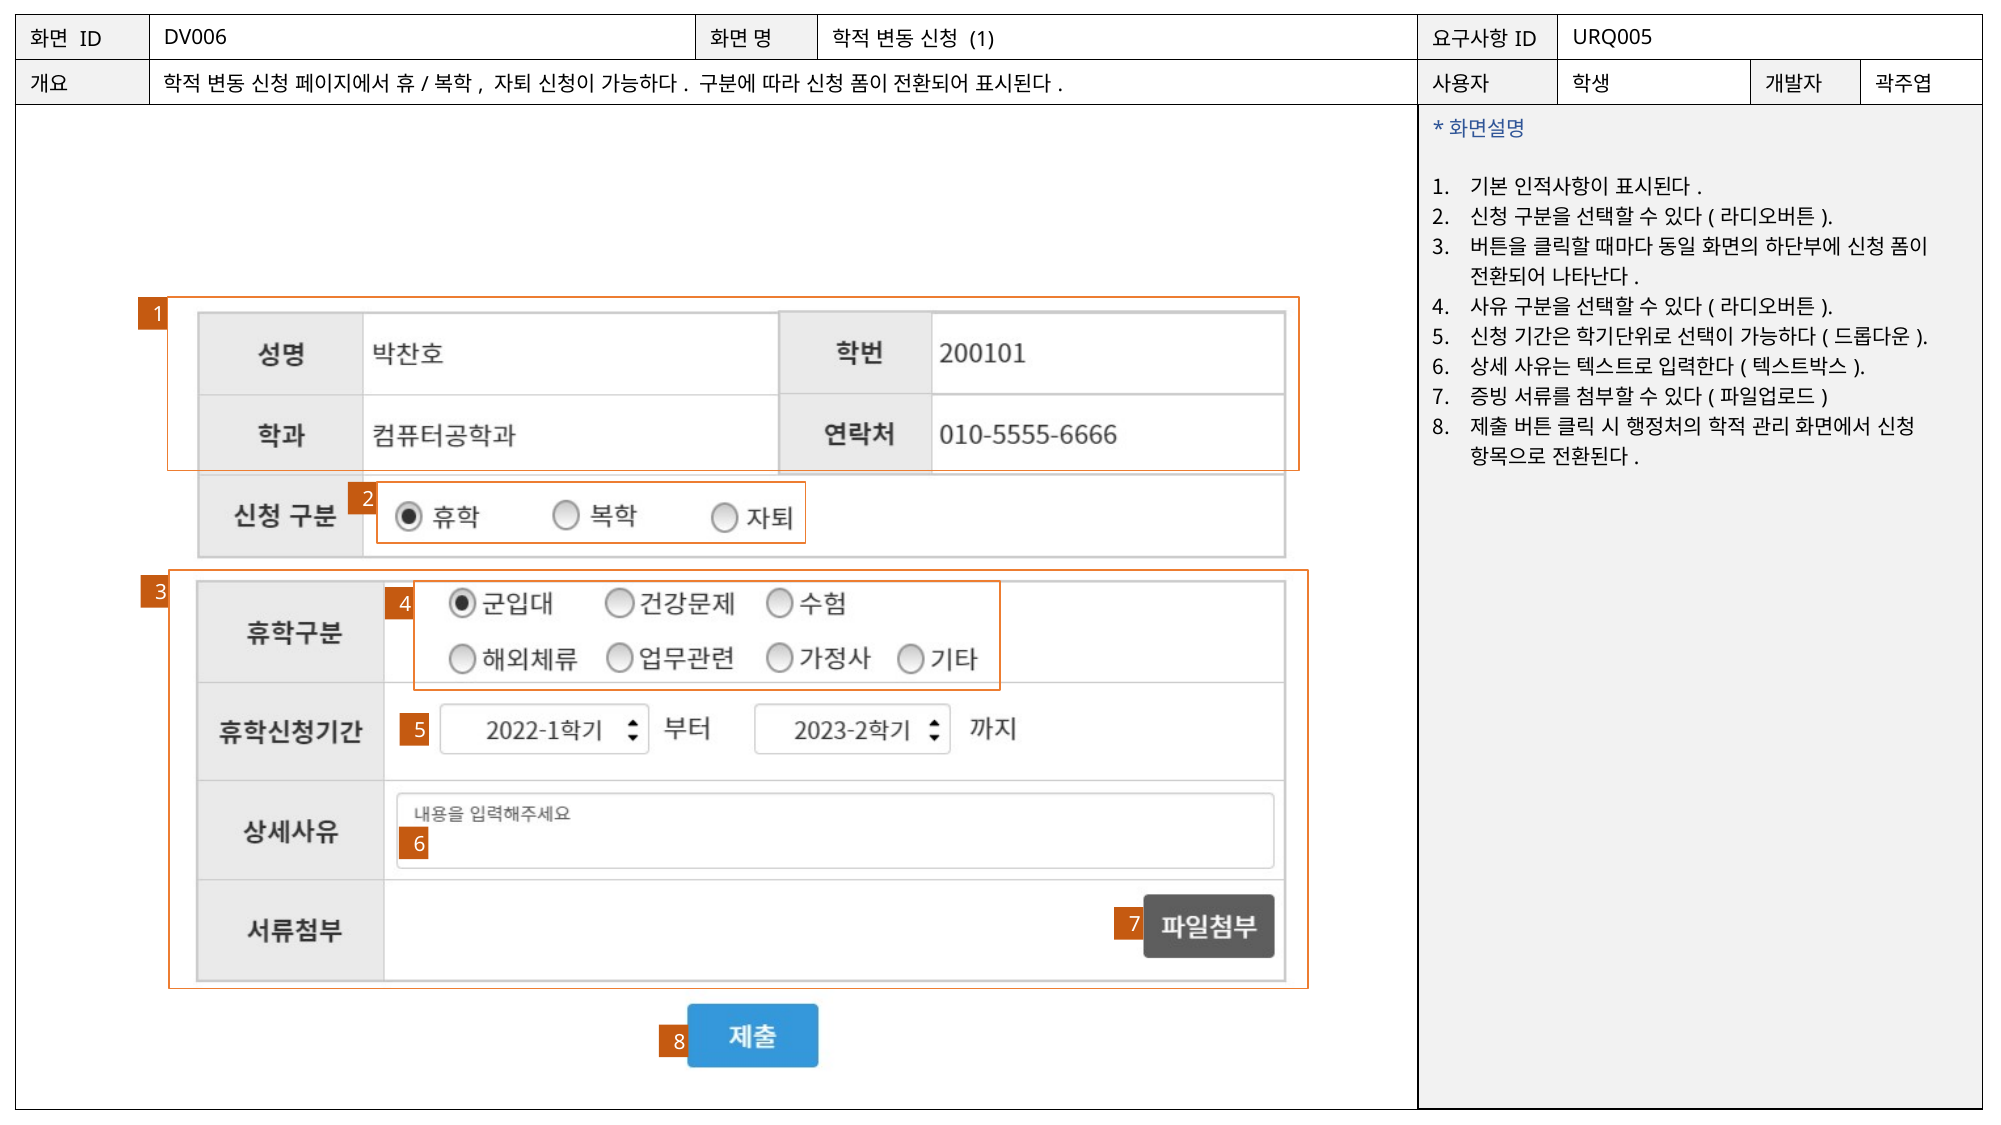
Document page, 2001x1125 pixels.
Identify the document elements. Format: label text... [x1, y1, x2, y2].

table_cell 곽주엽 [1861, 60, 1982, 104]
table_cell [16, 105, 1417, 1109]
table_header 학적 변동 신청 (1) [818, 15, 1417, 59]
table_cell 개발자 [1751, 60, 1860, 104]
table_header 요구사항ID [1418, 15, 1557, 59]
table_cell 학적 변동 신청 페이지에서 휴/복학, 자퇴 신청이 가능하다. 구분에 따라 신청 폼이 전환되어 표시된다. [150, 60, 1417, 104]
table_cell 학생 [1558, 60, 1750, 104]
table_cell 개요 [16, 60, 149, 104]
table_header 화면 명 [696, 15, 817, 59]
table_header DV006 [150, 15, 695, 59]
picture [120, 276, 1415, 1093]
table_header 화면 ID [16, 15, 149, 59]
table_header URQ005 [1558, 15, 1982, 59]
table_cell *화면설명 기본 인적사항이 표시된다. 신청 구분을 선택할 수 있다(라디오버튼). 버튼을 클릭할 때마다 동일 화면의 하단부에 신청 폼이 전환되어 나타난다. 사유 구분을 선택할 수 있다(라디오버튼). 신청 기간은 학기단위로 선택이 가능하다(드롭다운). 상세 사유는 텍스트로 입력한다(텍스트박스). 증빙 서류를 첨부할 수 있다(파일업로드) 제출 버튼 클릭 시 행정처의 학적 관리 화면에서 신청 항목으로 전환된다. [1419, 105, 1982, 1108]
table_cell 사용자 [1418, 60, 1557, 104]
